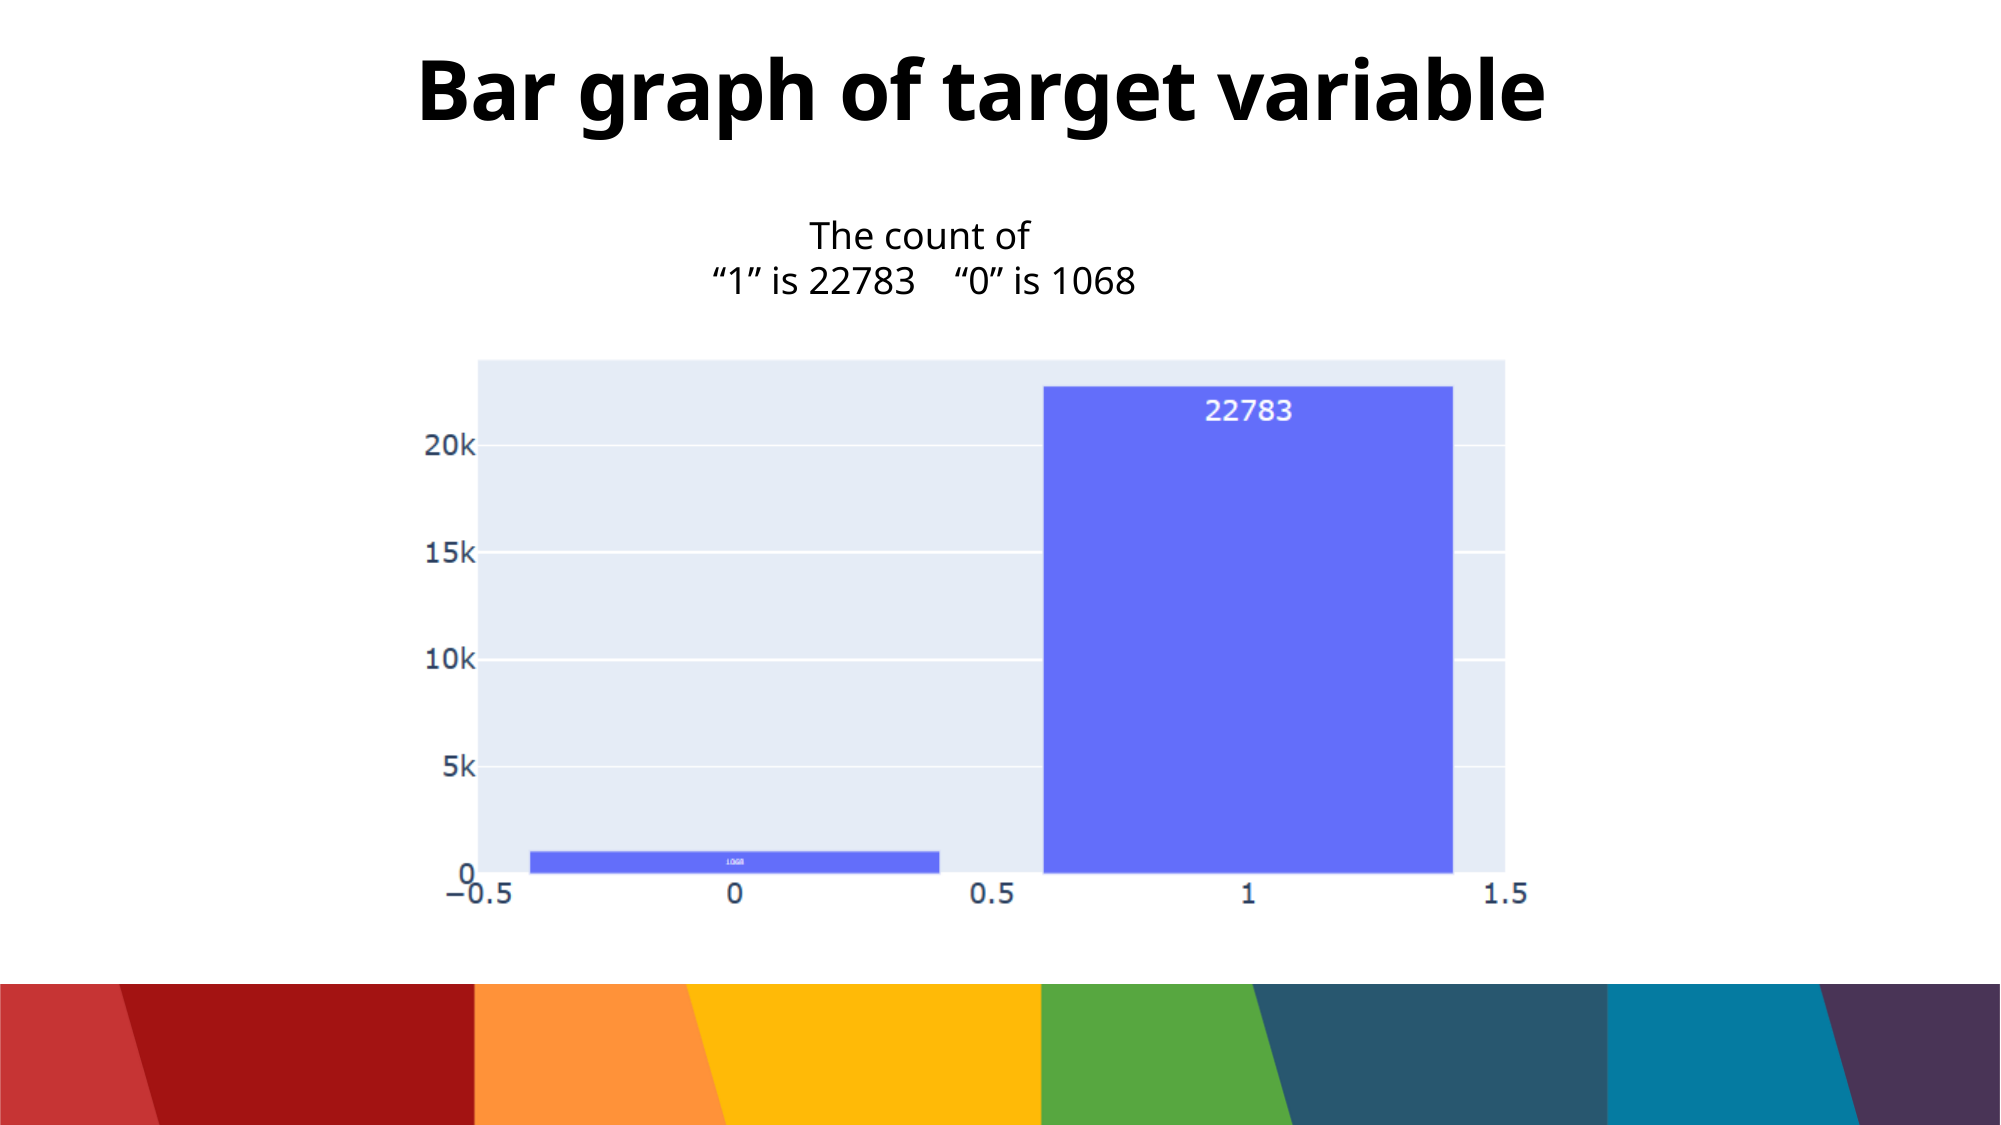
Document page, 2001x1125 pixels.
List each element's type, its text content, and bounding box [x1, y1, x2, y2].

picture [405, 297, 1595, 962]
picture [0, 984, 1608, 1125]
list The count of “1” is 22783 “0” is 1068 [0, 212, 1883, 495]
picture [1820, 984, 2000, 1125]
title Bar graph of target variable [232, 36, 1733, 138]
